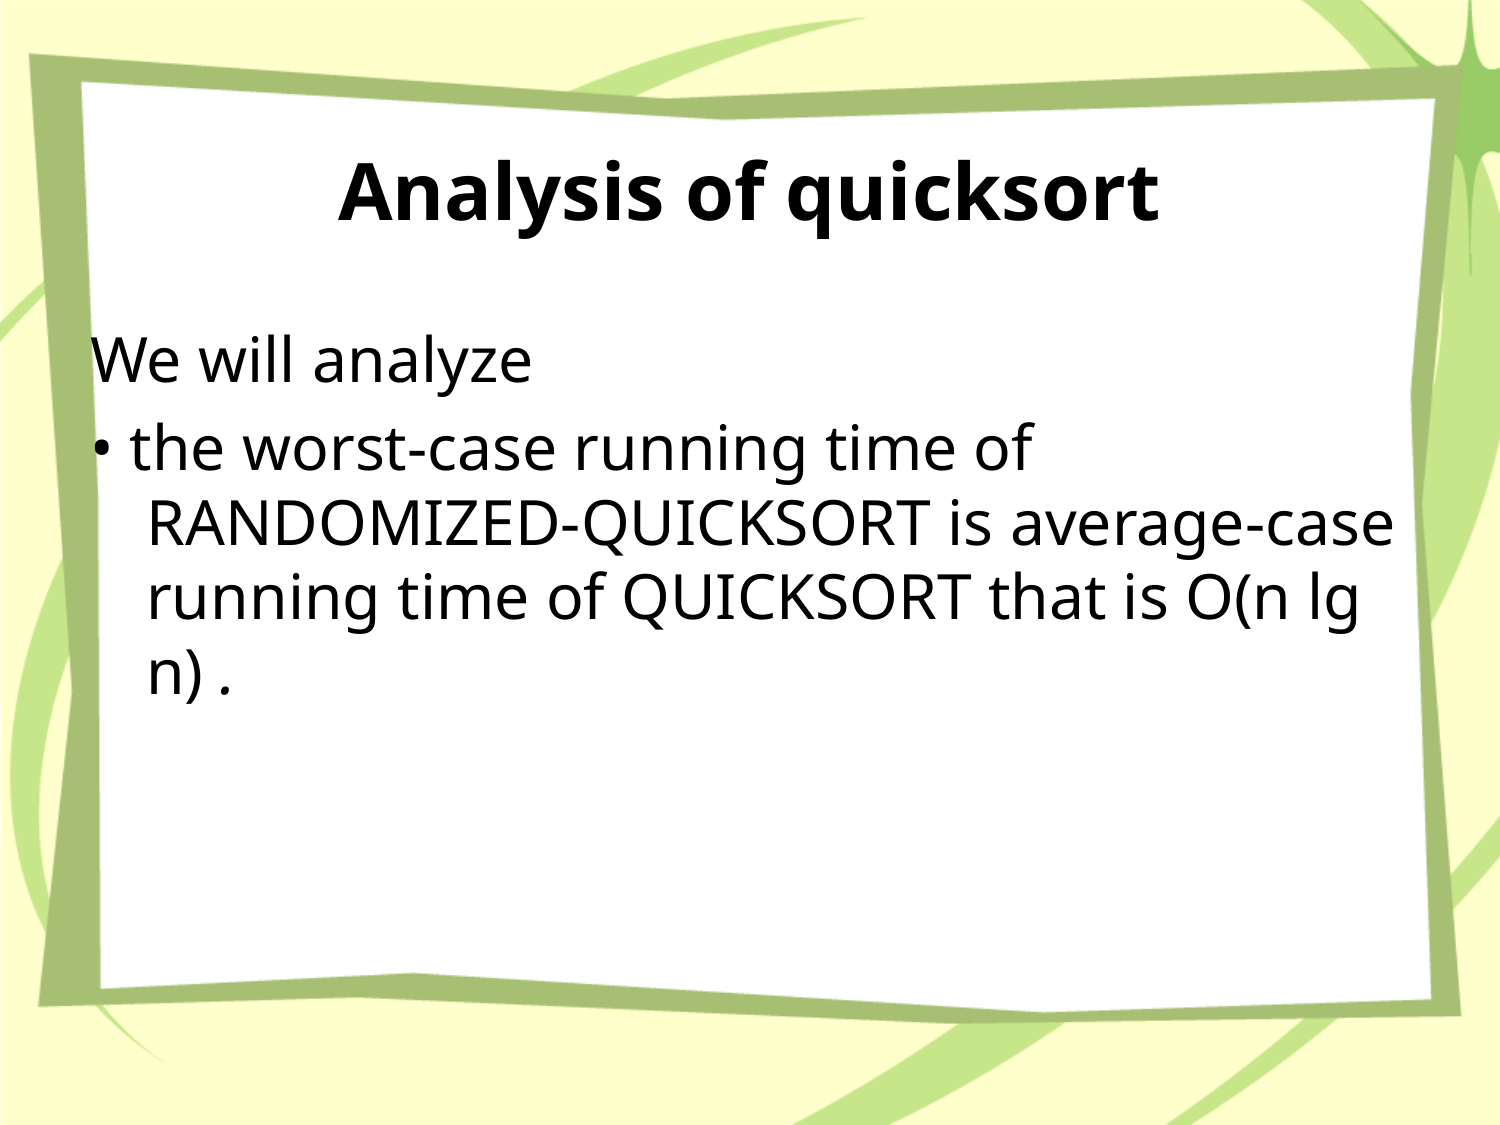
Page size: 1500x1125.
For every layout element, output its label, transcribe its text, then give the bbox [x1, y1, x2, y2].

list We will analyze • the worst-case running time of RANDOMIZED-QUICKSORT is average-case running time of QUICKSORT that is O(n lg n) . [75, 312, 1425, 950]
picture [0, 0, 1500, 1125]
title Analysis of quicksort [75, 95, 1425, 283]
